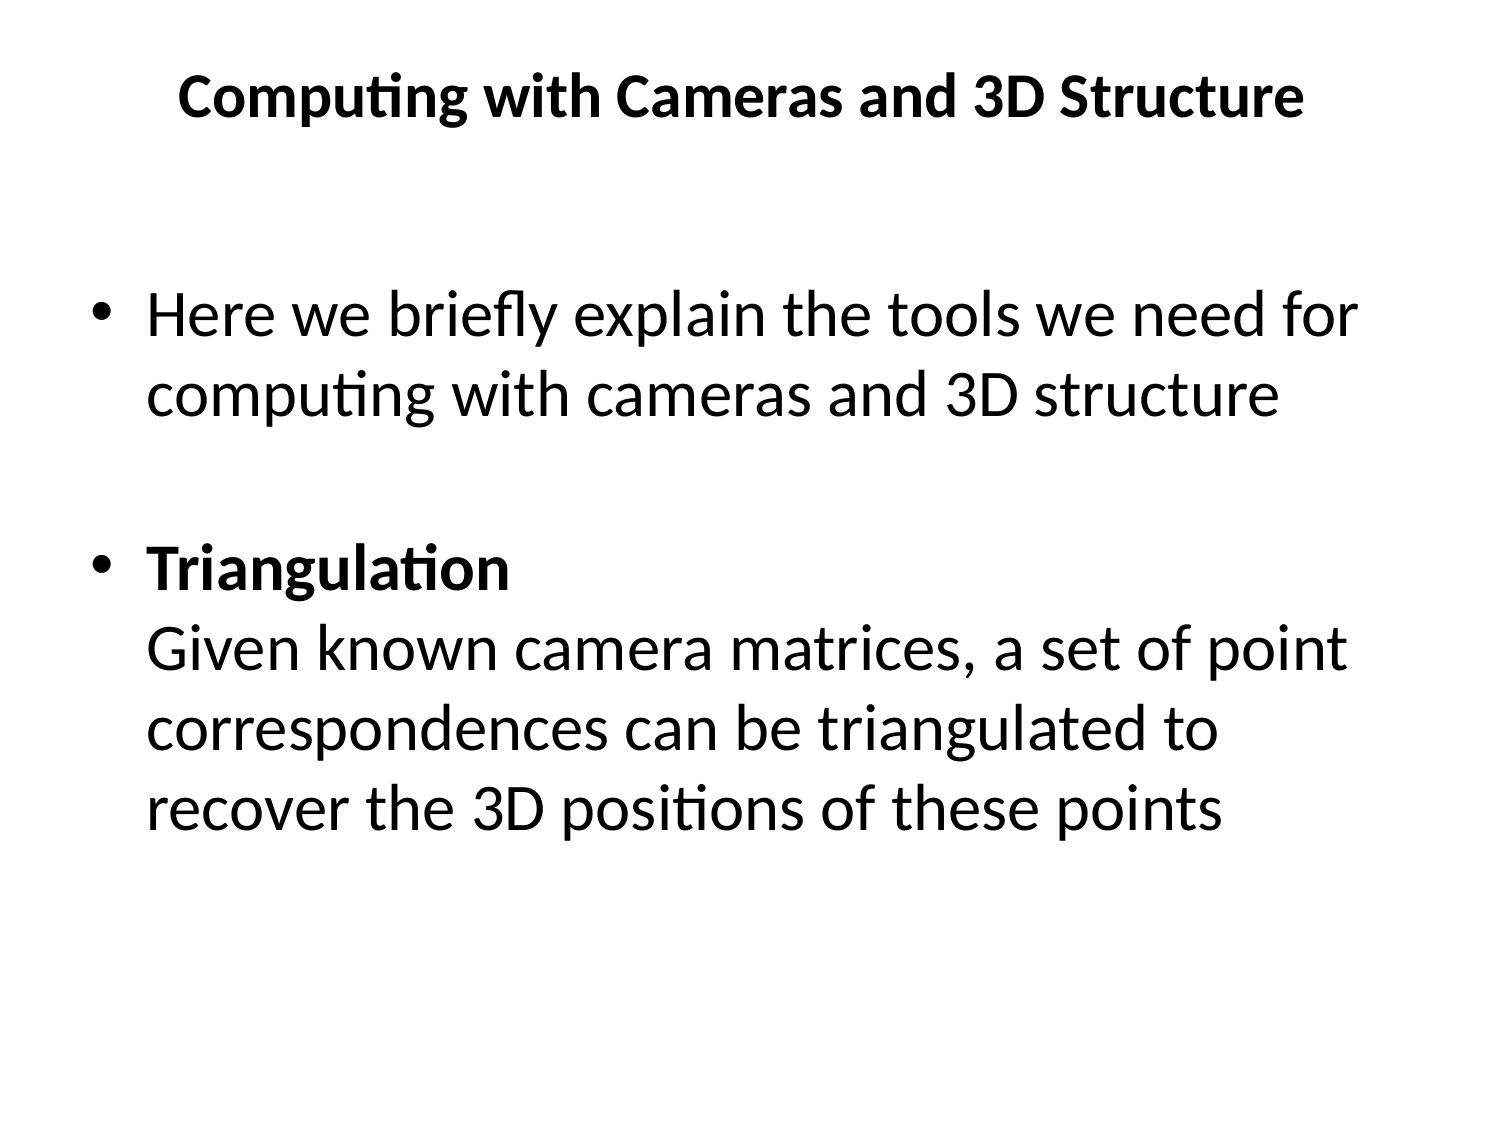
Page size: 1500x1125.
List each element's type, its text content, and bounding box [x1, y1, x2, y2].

list Here we briefly explain the tools we need for computing with cameras and 3D structure Triangulation Given known camera matrices, a set of point correspondences can be triangulated to recover the 3D positions of these points [75, 262, 1425, 1005]
title Computing with Cameras and 3D Structure [75, 45, 1425, 233]
